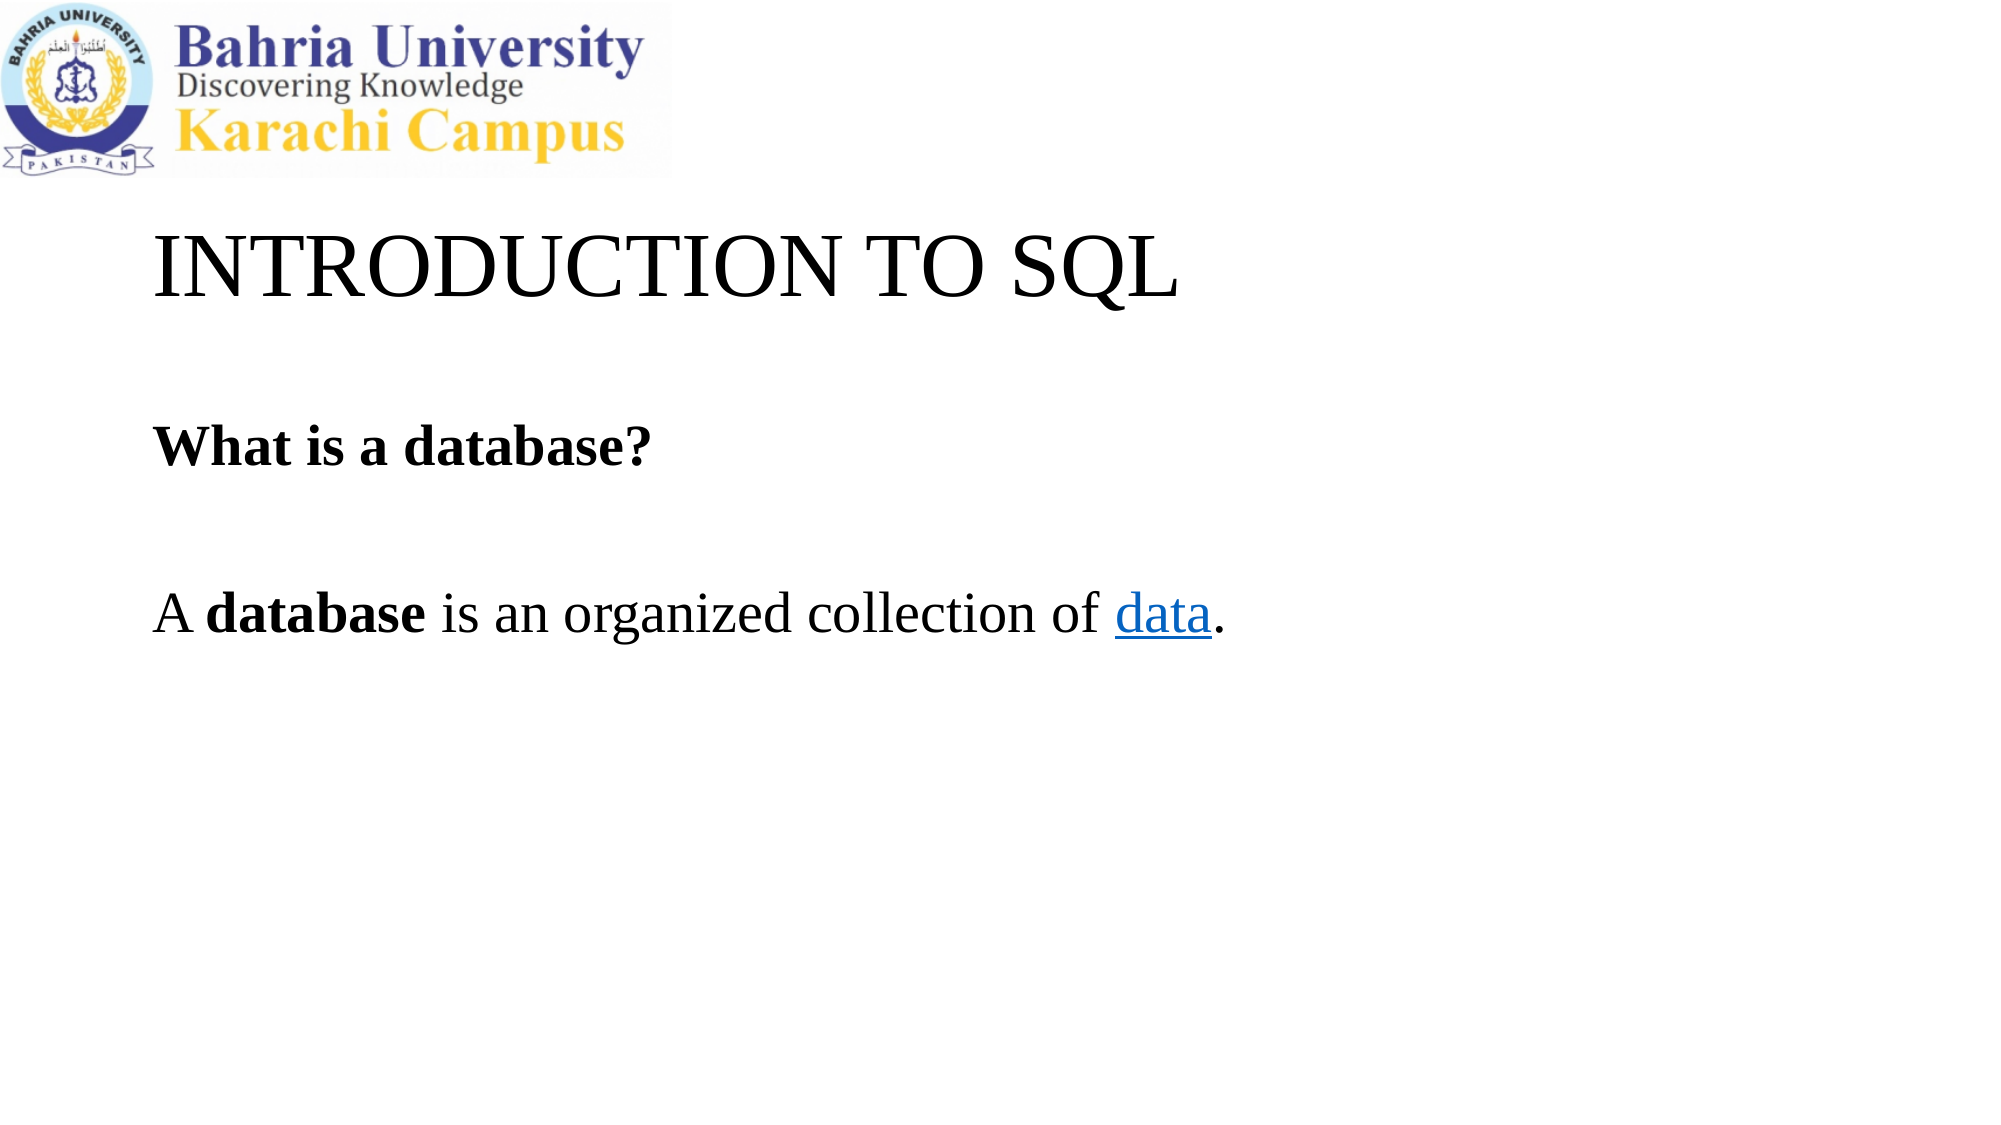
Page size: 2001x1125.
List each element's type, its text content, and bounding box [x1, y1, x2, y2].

picture [0, 2, 672, 178]
list What is a database? A database is an organized collection of data. [137, 407, 1863, 1090]
title INTRODUCTION TO SQL [137, 158, 1863, 376]
